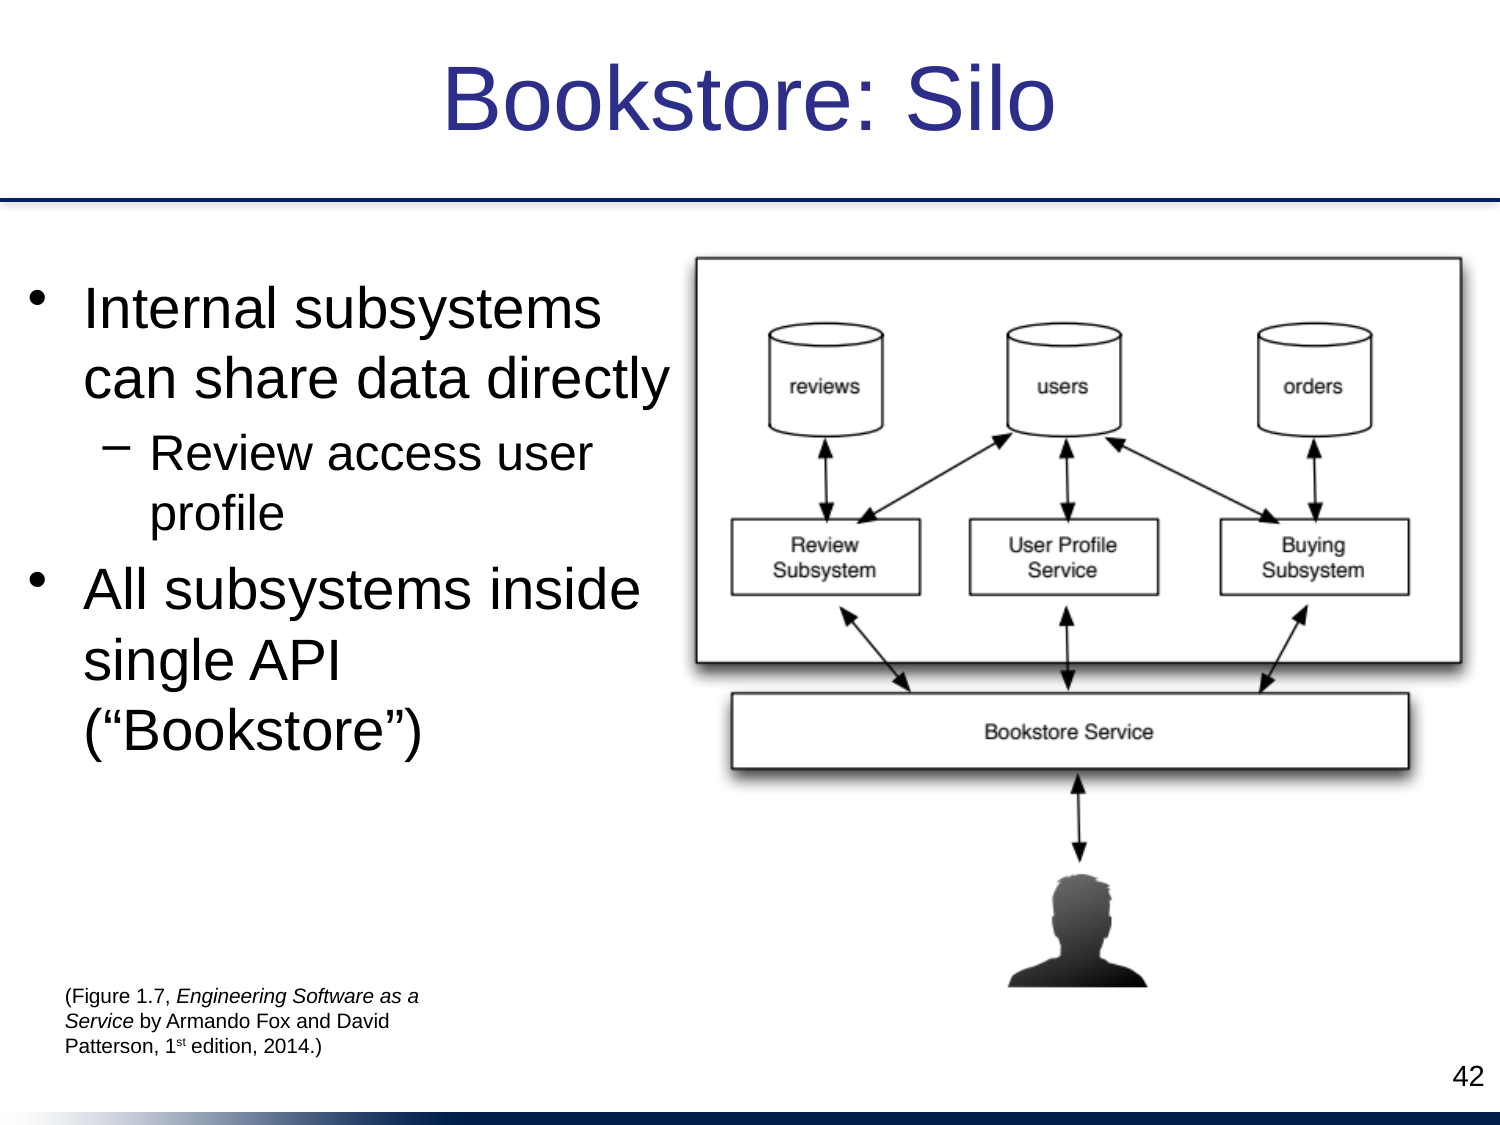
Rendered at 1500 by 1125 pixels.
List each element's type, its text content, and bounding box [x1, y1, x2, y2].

picture [653, 224, 1500, 1005]
list Internal subsystems can share data directly Review access user profile All subsystems inside single API (“Bookstore”) [12, 262, 648, 1005]
slide_number 42 [1149, 1049, 1500, 1125]
picture [0, 1112, 1149, 1125]
title Bookstore: Silo [0, 0, 1500, 188]
text_box (Figure 1.7, Engineering Software as a Service by Armando Fox and David Patterson, 1st edition, 2014.) [49, 975, 438, 1065]
